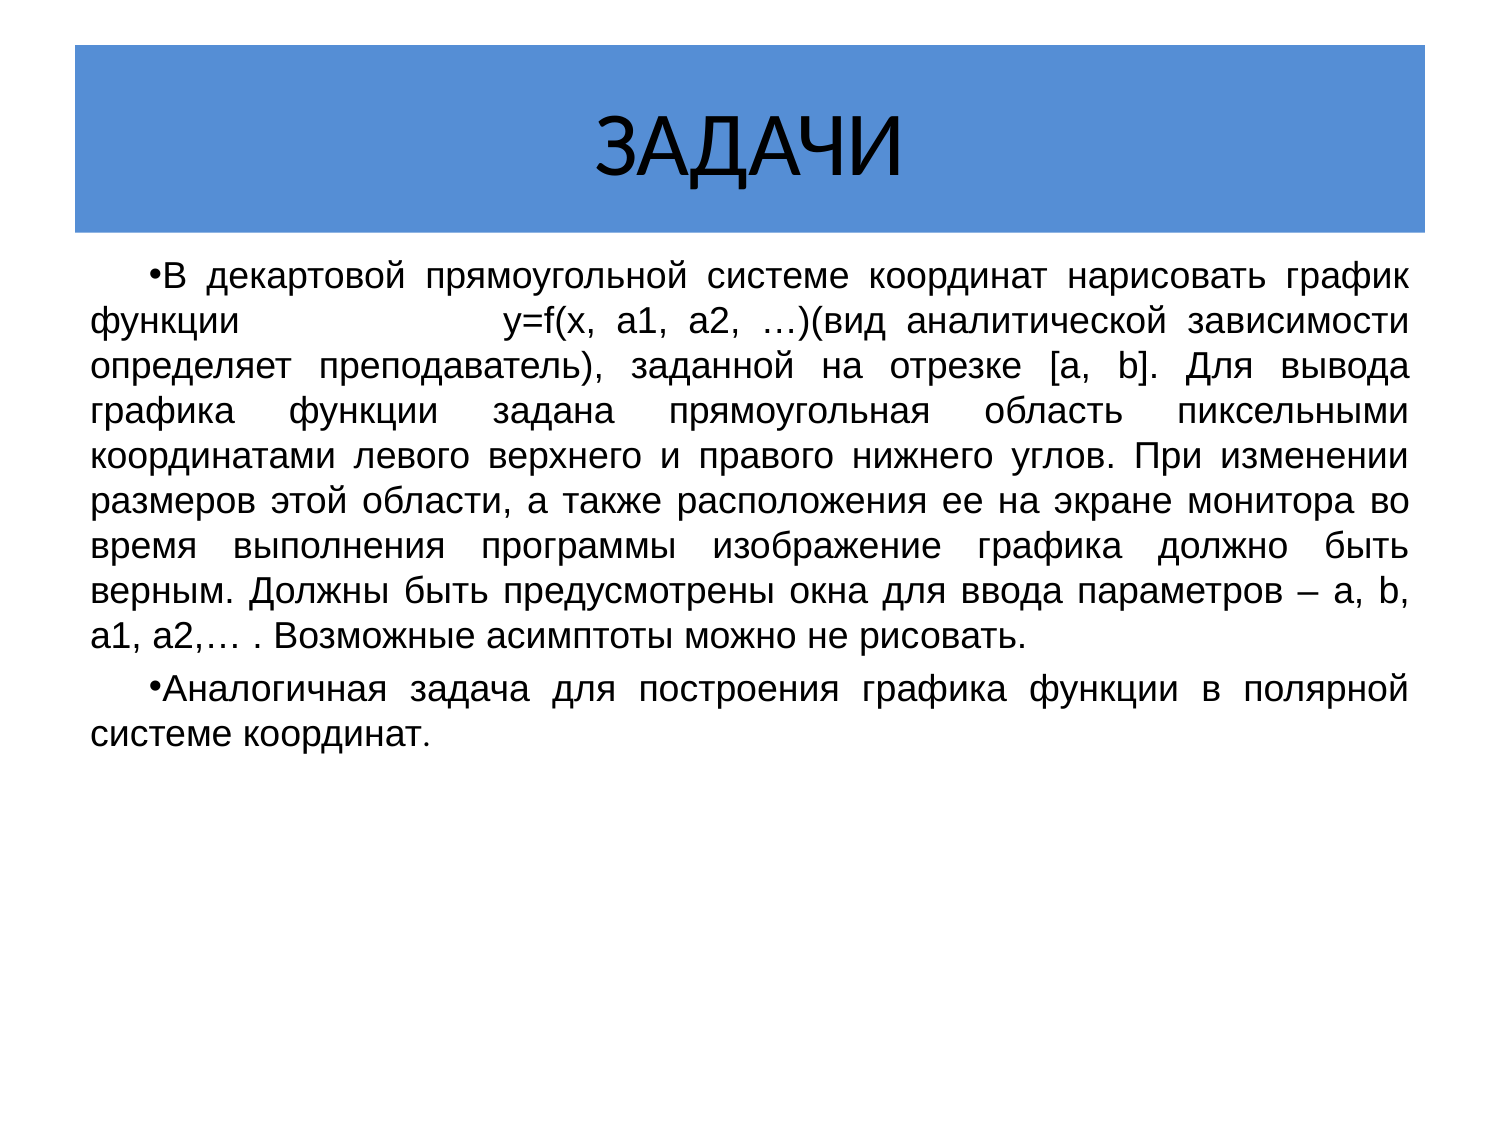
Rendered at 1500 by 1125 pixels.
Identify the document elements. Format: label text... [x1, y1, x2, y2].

list В декартовой прямоугольной системе координат нарисовать график функции y=f(x, a1, a2, …)(вид аналитической зависимости определяет преподаватель), заданной на отрезке [a, b]. Для вывода графика функции задана прямоугольная область пиксельными координатами левого верхнего и правого нижнего углов. При изменении размеров этой области, а также расположения ее на экране монитора во время выполнения программы изображение графика должно быть верным. Должны быть предусмотрены окна для ввода параметров – a, b, a1, a2,… . Возможные асимптоты можно не рисовать. Аналогичная задача для построения графика функции в полярной системе координат. [75, 243, 1425, 1035]
title ЗАДАЧИ [75, 45, 1425, 233]
